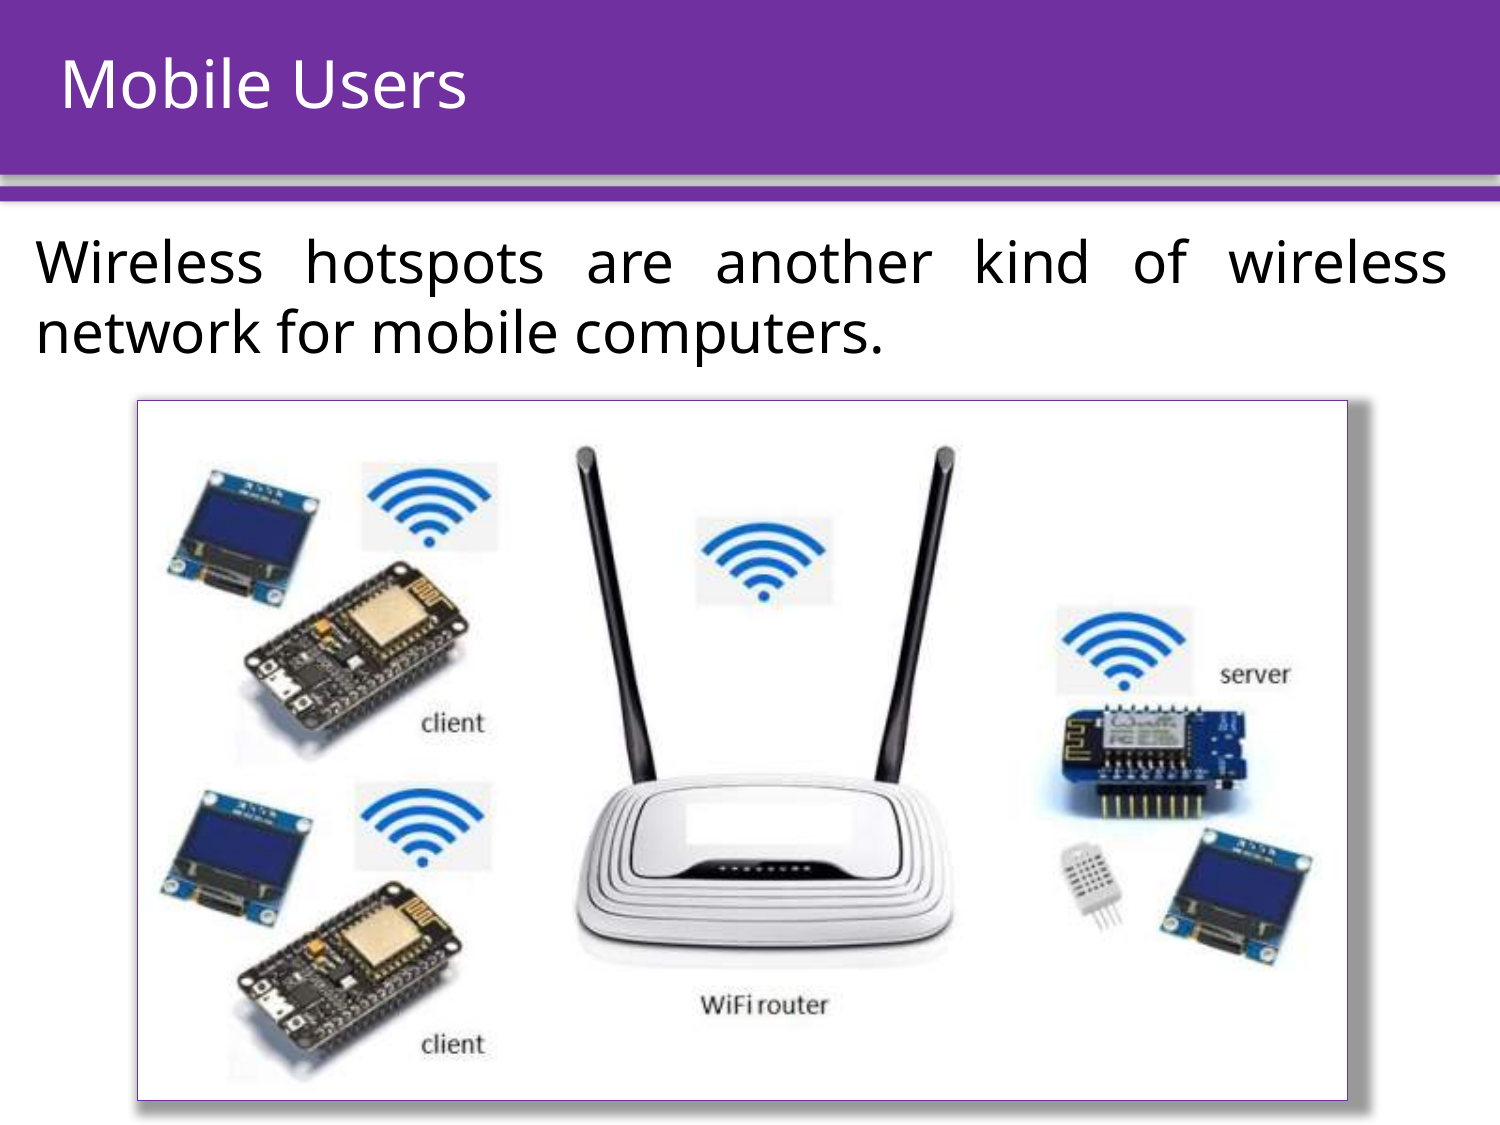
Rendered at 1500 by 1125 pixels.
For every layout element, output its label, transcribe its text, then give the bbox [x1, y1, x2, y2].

picture [137, 400, 1348, 1101]
title Mobile Users [44, 0, 1464, 175]
text_box Wireless hotspots are another kind of wireless network for mobile computers. [20, 217, 1464, 373]
